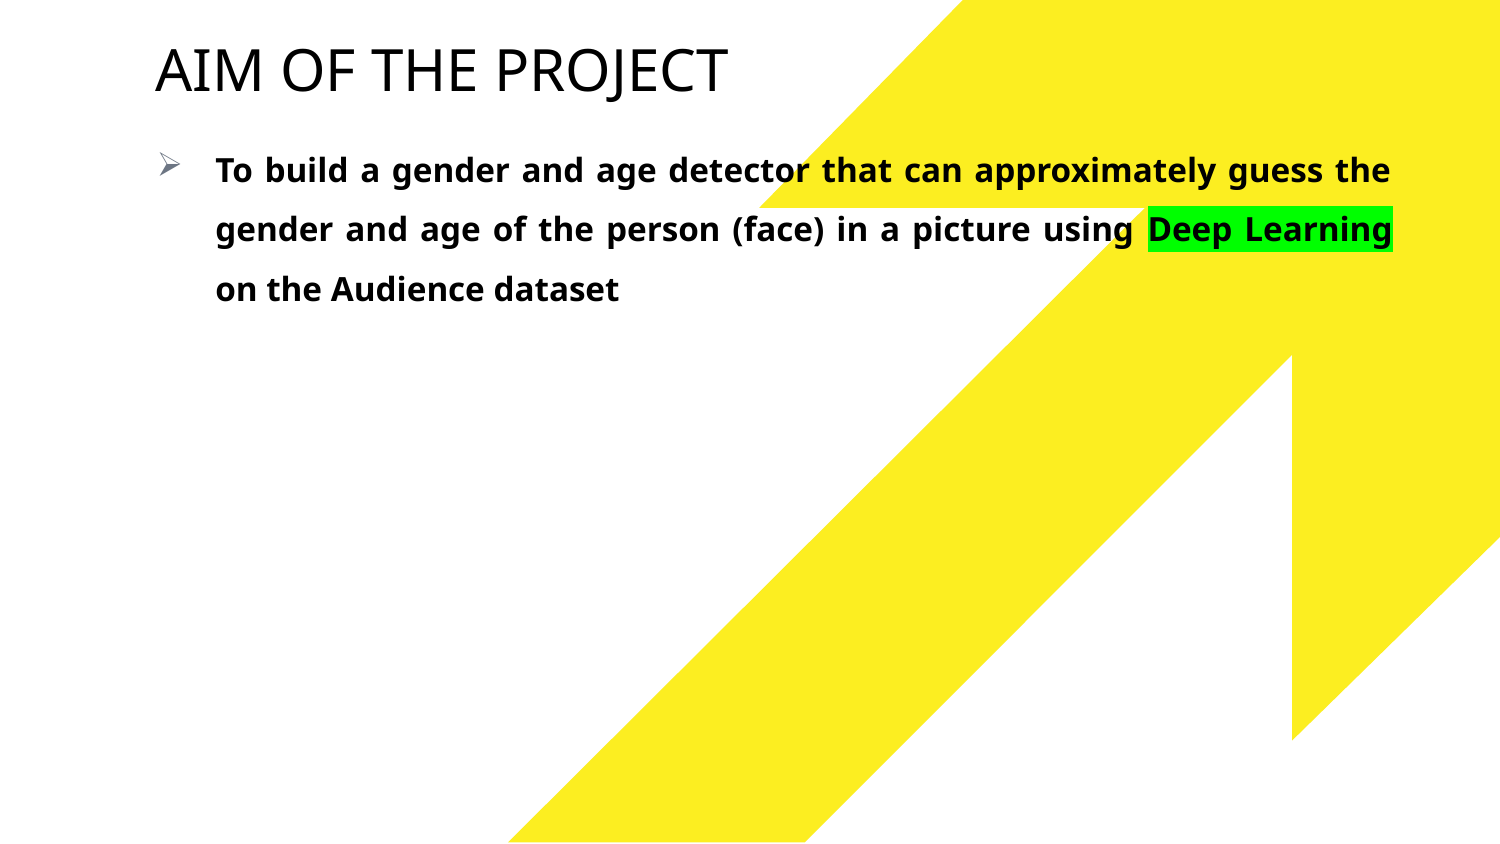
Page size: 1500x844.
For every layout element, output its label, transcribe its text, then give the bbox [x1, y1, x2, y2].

title AIM OF THE PROJECT [155, 21, 1160, 104]
list To build a gender and age detector that can approximately guess the gender and age of the person (face) in a picture using Deep Learning on the Audience dataset [140, 128, 1393, 610]
